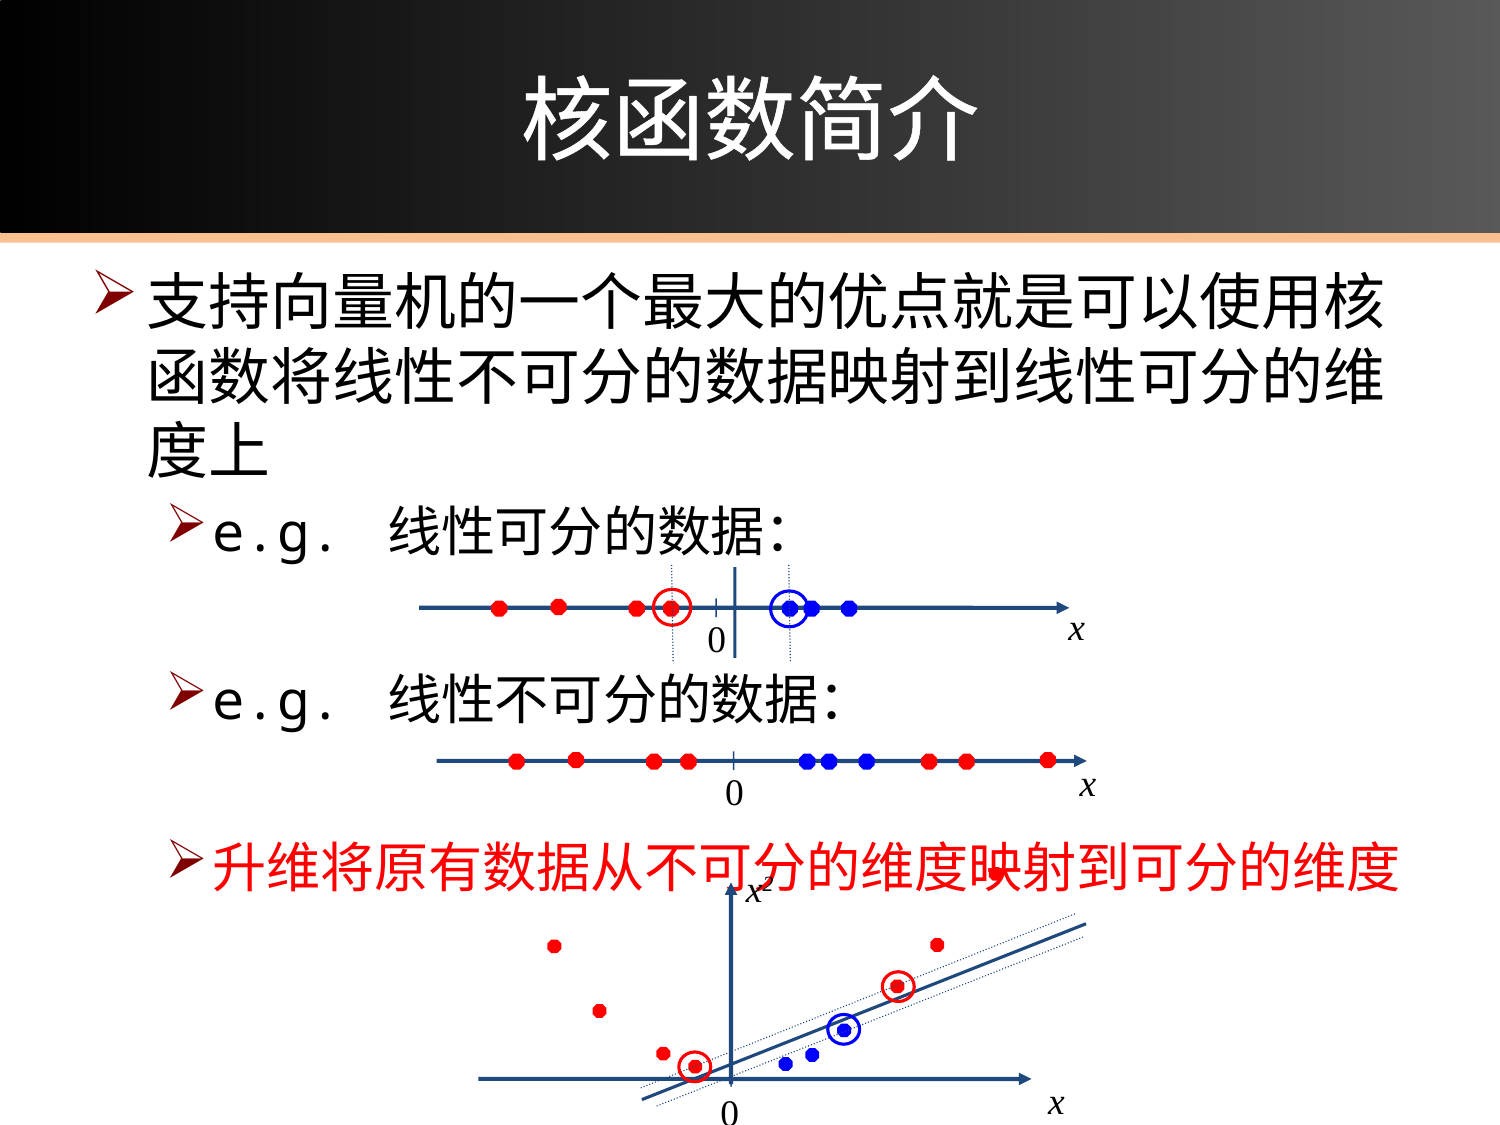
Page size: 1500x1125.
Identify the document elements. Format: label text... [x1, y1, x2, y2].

list 支持向量机的一个最大的优点就是可以使用核函数将线性不可分的数据映射到线性可分的维度上 e.g. 线性可分的数据： e.g. 线性不可分的数据： 升维将原有数据从不可分的维度映射到可分的维度 [75, 255, 1436, 934]
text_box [418, 562, 1129, 669]
text_box 0 [705, 1114, 762, 1125]
title 核函数简介 [0, 0, 1500, 233]
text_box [478, 857, 1087, 1107]
text_box x [1033, 1069, 1109, 1125]
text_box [436, 751, 1140, 822]
